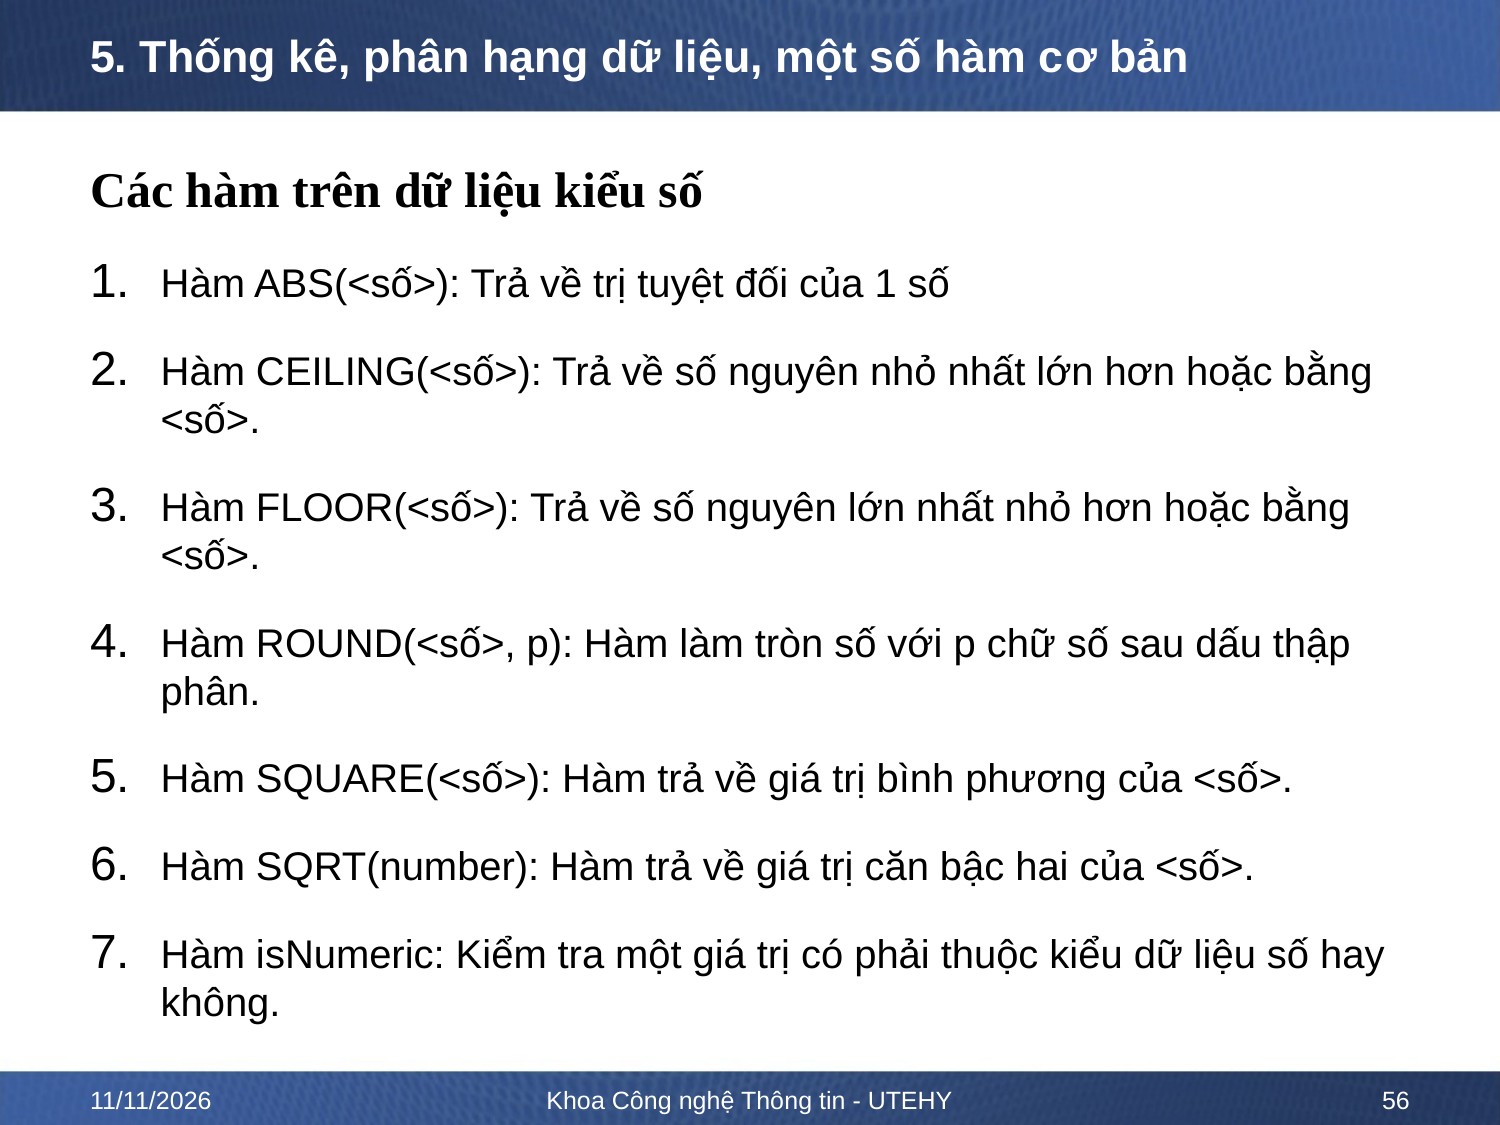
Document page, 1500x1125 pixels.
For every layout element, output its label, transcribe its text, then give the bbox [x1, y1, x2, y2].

list Hàm ABS(<số>): Trả về trị tuyệt đối của 1 số Hàm CEILING(<số>): Trả về số nguyên nhỏ nhất lớn hơn hoặc bằng <số>. Hàm FLOOR(<số>): Trả về số nguyên lớn nhất nhỏ hơn hoặc bằng <số>. Hàm ROUND(<số>, p): Hàm làm tròn số với p chữ số sau dấu thập phân. Hàm SQUARE(<số>): Hàm trả về giá trị bình phương của <số>. Hàm SQRT(number): Hàm trả về giá trị căn bậc hai của <số>. Hàm isNumeric: Kiểm tra một giá trị có phải thuộc kiểu dữ liệu số hay không. [75, 249, 1425, 1038]
picture [0, 0, 1500, 1125]
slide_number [75, 1069, 425, 1125]
title 5. Thống kê, phân hạng dữ liệu, một số hàm cơ bản [75, 4, 1425, 105]
list Các hàm trên dữ liệu kiểu số [75, 125, 1425, 225]
slide_number 56 [1074, 1069, 1425, 1125]
footer Khoa Công nghệ Thông tin - UTEHY [512, 1069, 988, 1125]
